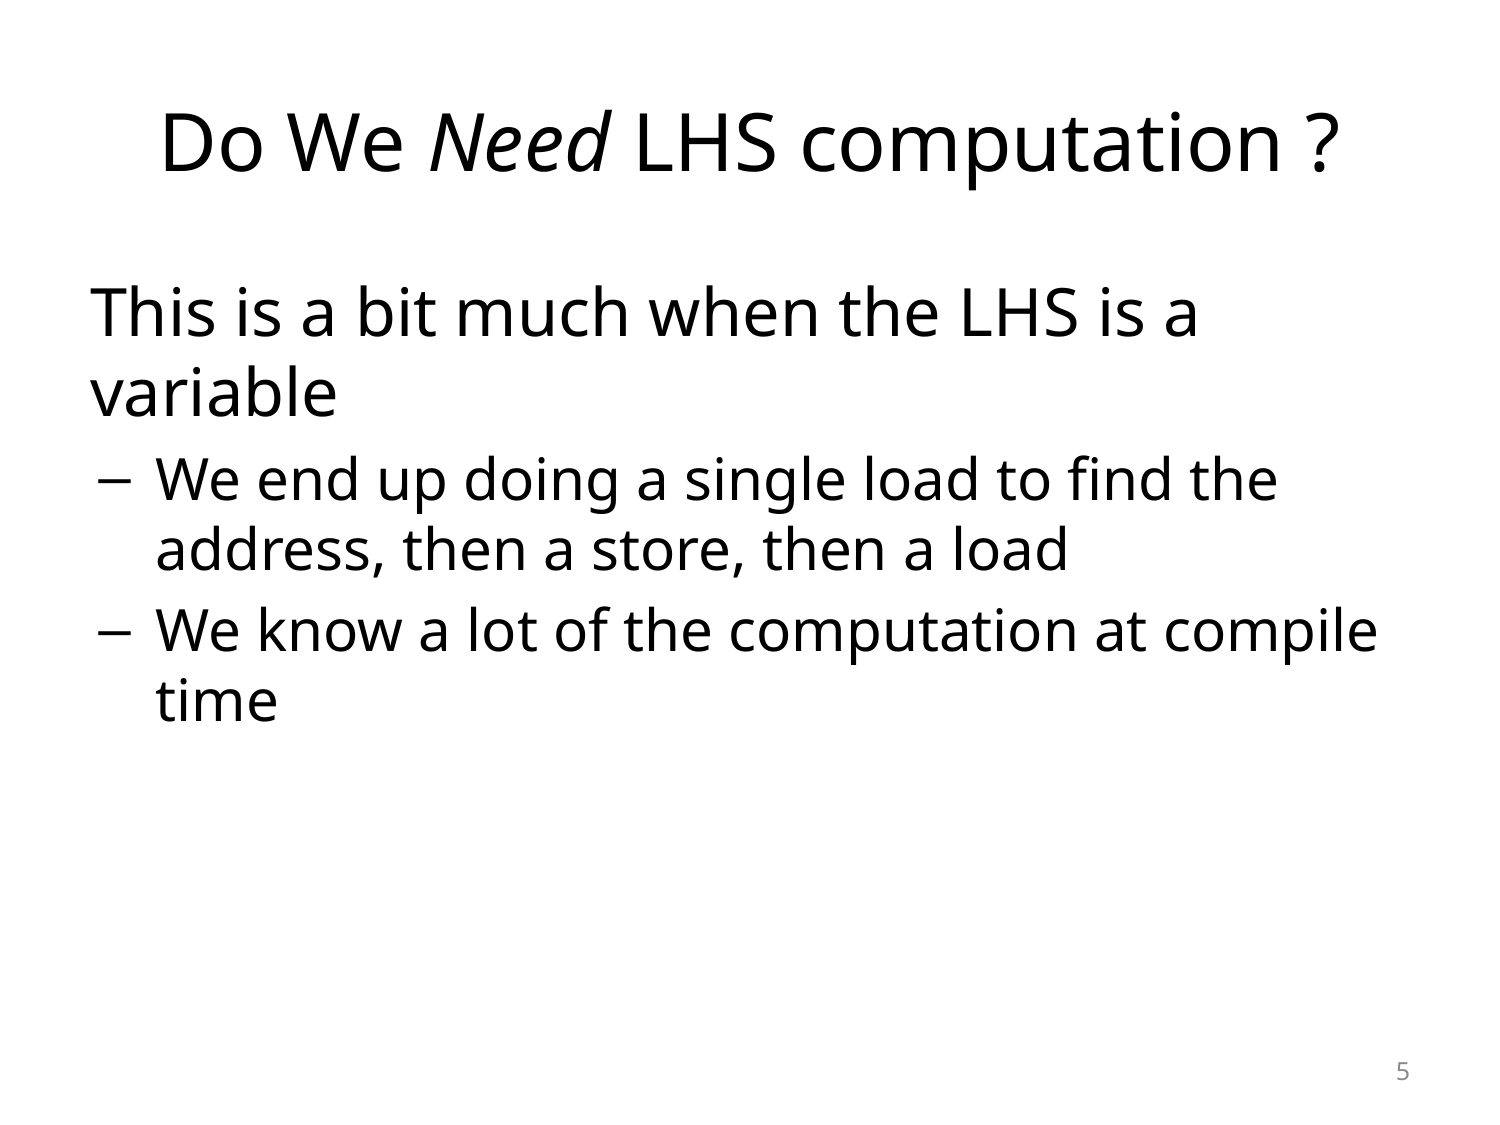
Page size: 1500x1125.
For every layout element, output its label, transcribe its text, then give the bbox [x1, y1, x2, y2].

list This is a bit much when the LHS is a variable We end up doing a single load to find the address, then a store, then a load We know a lot of the computation at compile time [75, 262, 1425, 1005]
slide_number 5 [1074, 1042, 1425, 1103]
title Do We Need LHS computation ? [75, 45, 1425, 233]
